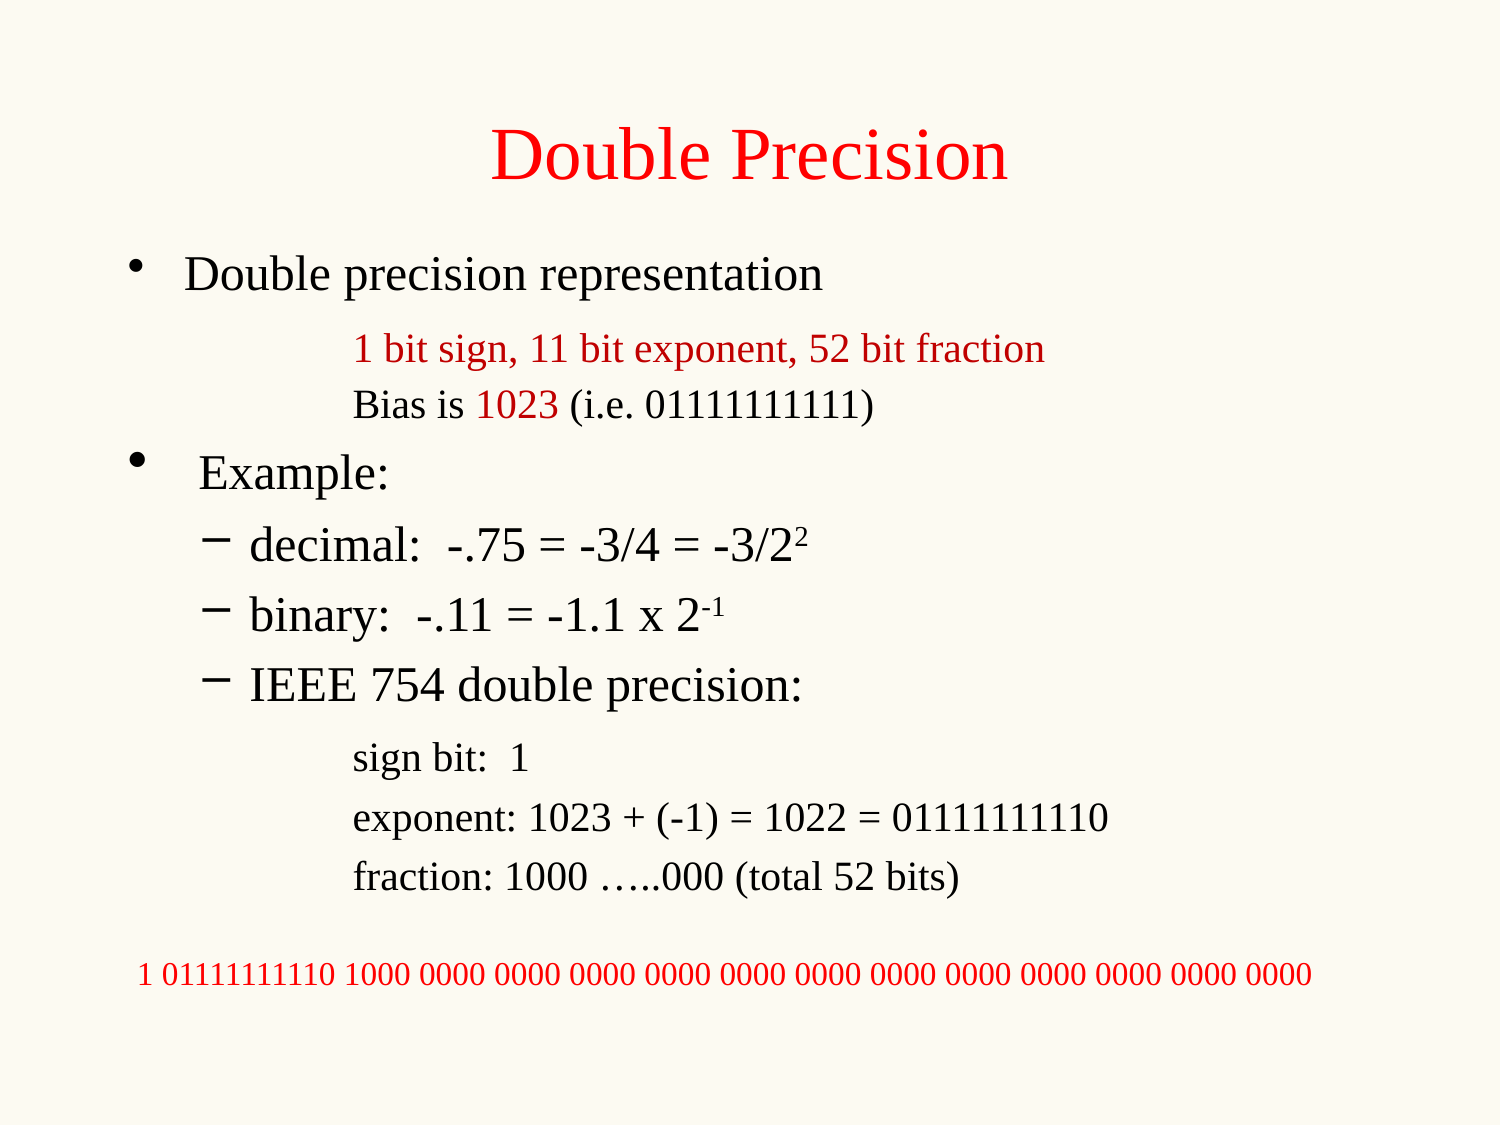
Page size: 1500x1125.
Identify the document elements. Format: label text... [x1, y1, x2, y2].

list Double precision representation 1 bit sign, 11 bit exponent, 52 bit fraction Bias is 1023 (i.e. 01111111111) Example: decimal: -.75 = -3/4 = -3/22 binary: -.11 = -1.1 x 2-1 IEEE 754 double precision: sign bit: 1 exponent: 1023 + (-1) = 1022 = 01111111110 fraction: 1000 …..000 (total 52 bits) 1 01111111110 1000 0000 0000 0000 0000 0000 0000 0000 0000 0000 0000 0000 0000 [112, 237, 1388, 1063]
title Double Precision [112, 99, 1388, 200]
